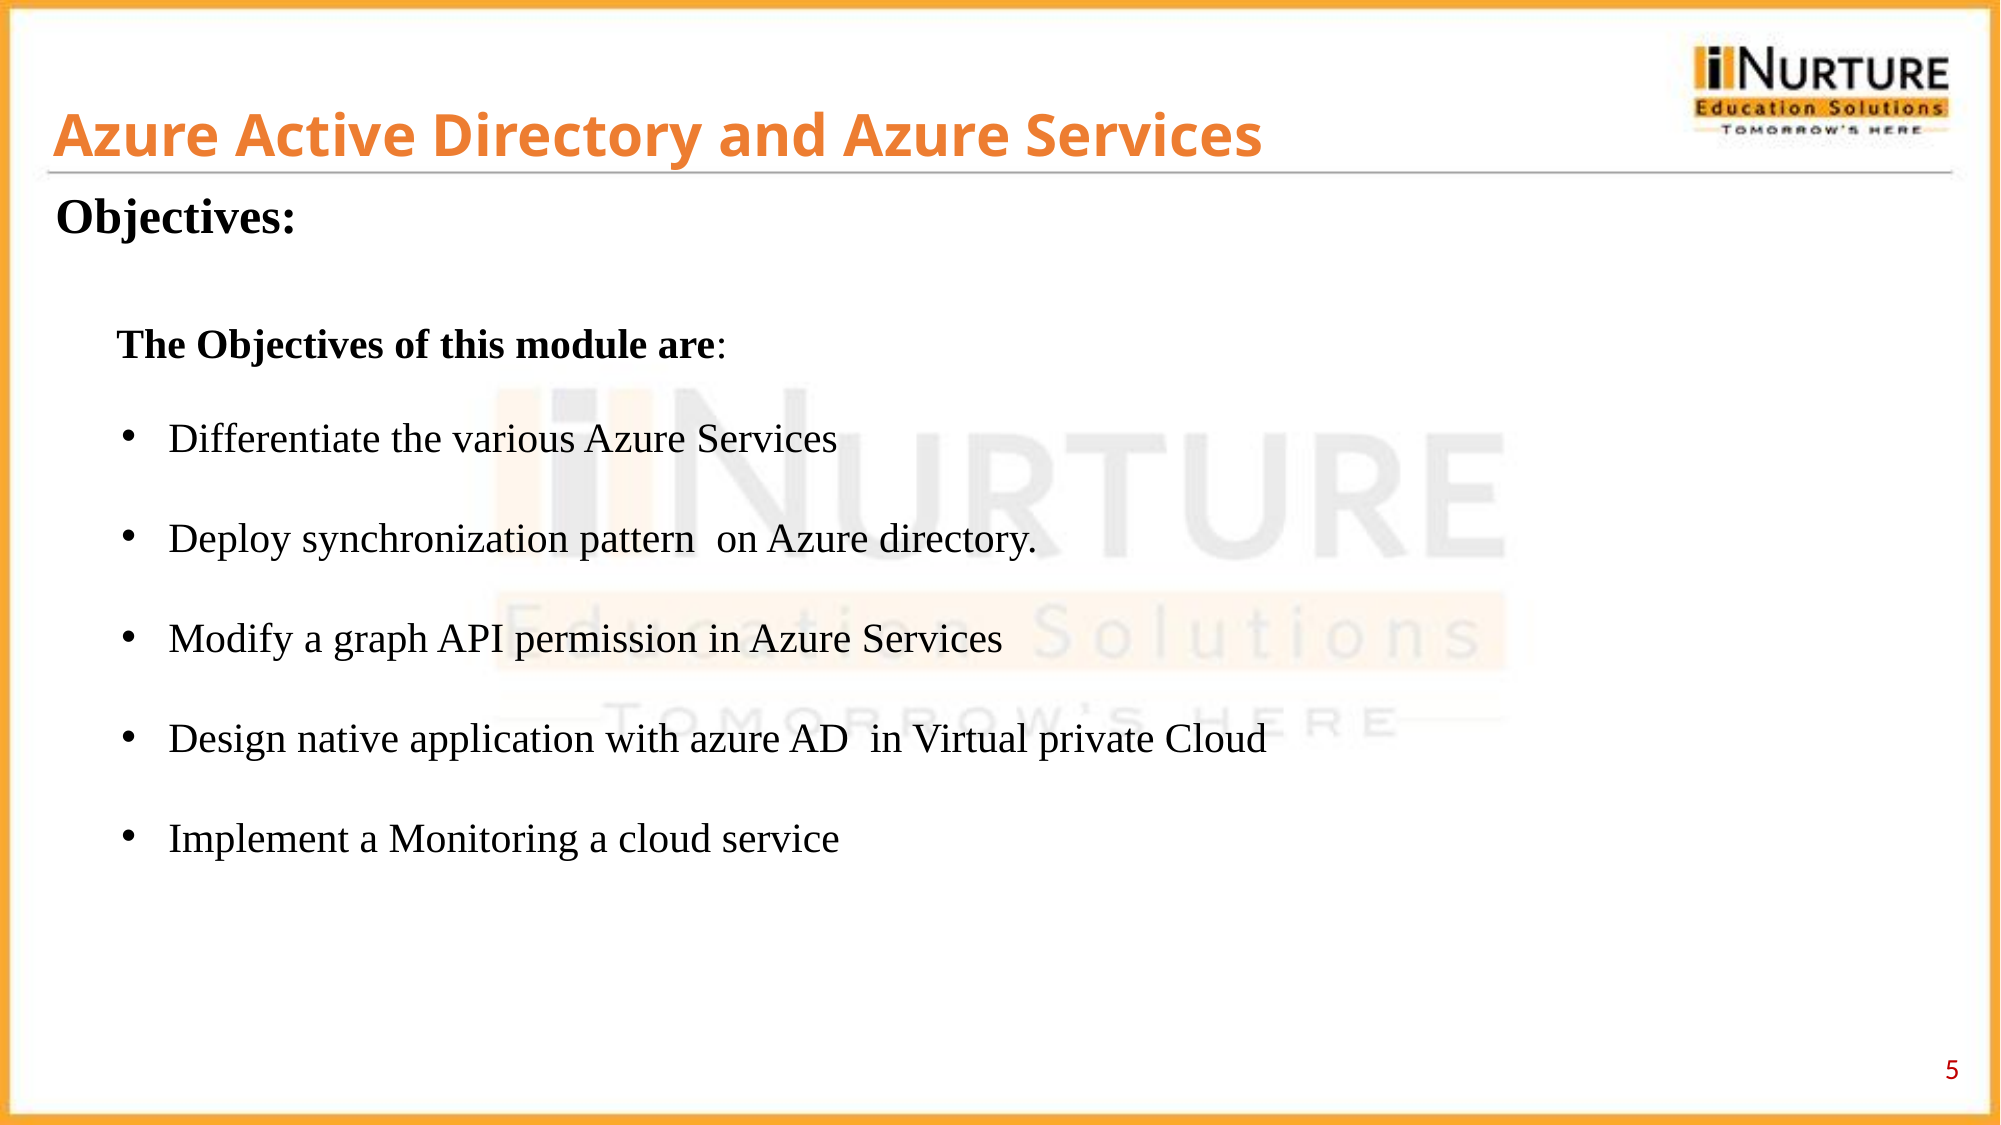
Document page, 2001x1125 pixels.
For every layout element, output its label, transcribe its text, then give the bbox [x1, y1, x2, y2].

text_box Differentiate the various Azure Services Deploy synchronization pattern on Azure directory. Modify a graph API permission in Azure Services Design native application with azure AD in Virtual private Cloud Implement a Monitoring a cloud service [106, 353, 1941, 869]
text_box Azure Active Directory and Azure Services [38, 91, 1303, 176]
slide_number ‹#› [1840, 1042, 1975, 1103]
text_box Objectives: [0, 176, 1923, 332]
picture [0, 0, 2001, 1125]
text_box The Objectives of this module are: [26, 284, 1438, 450]
